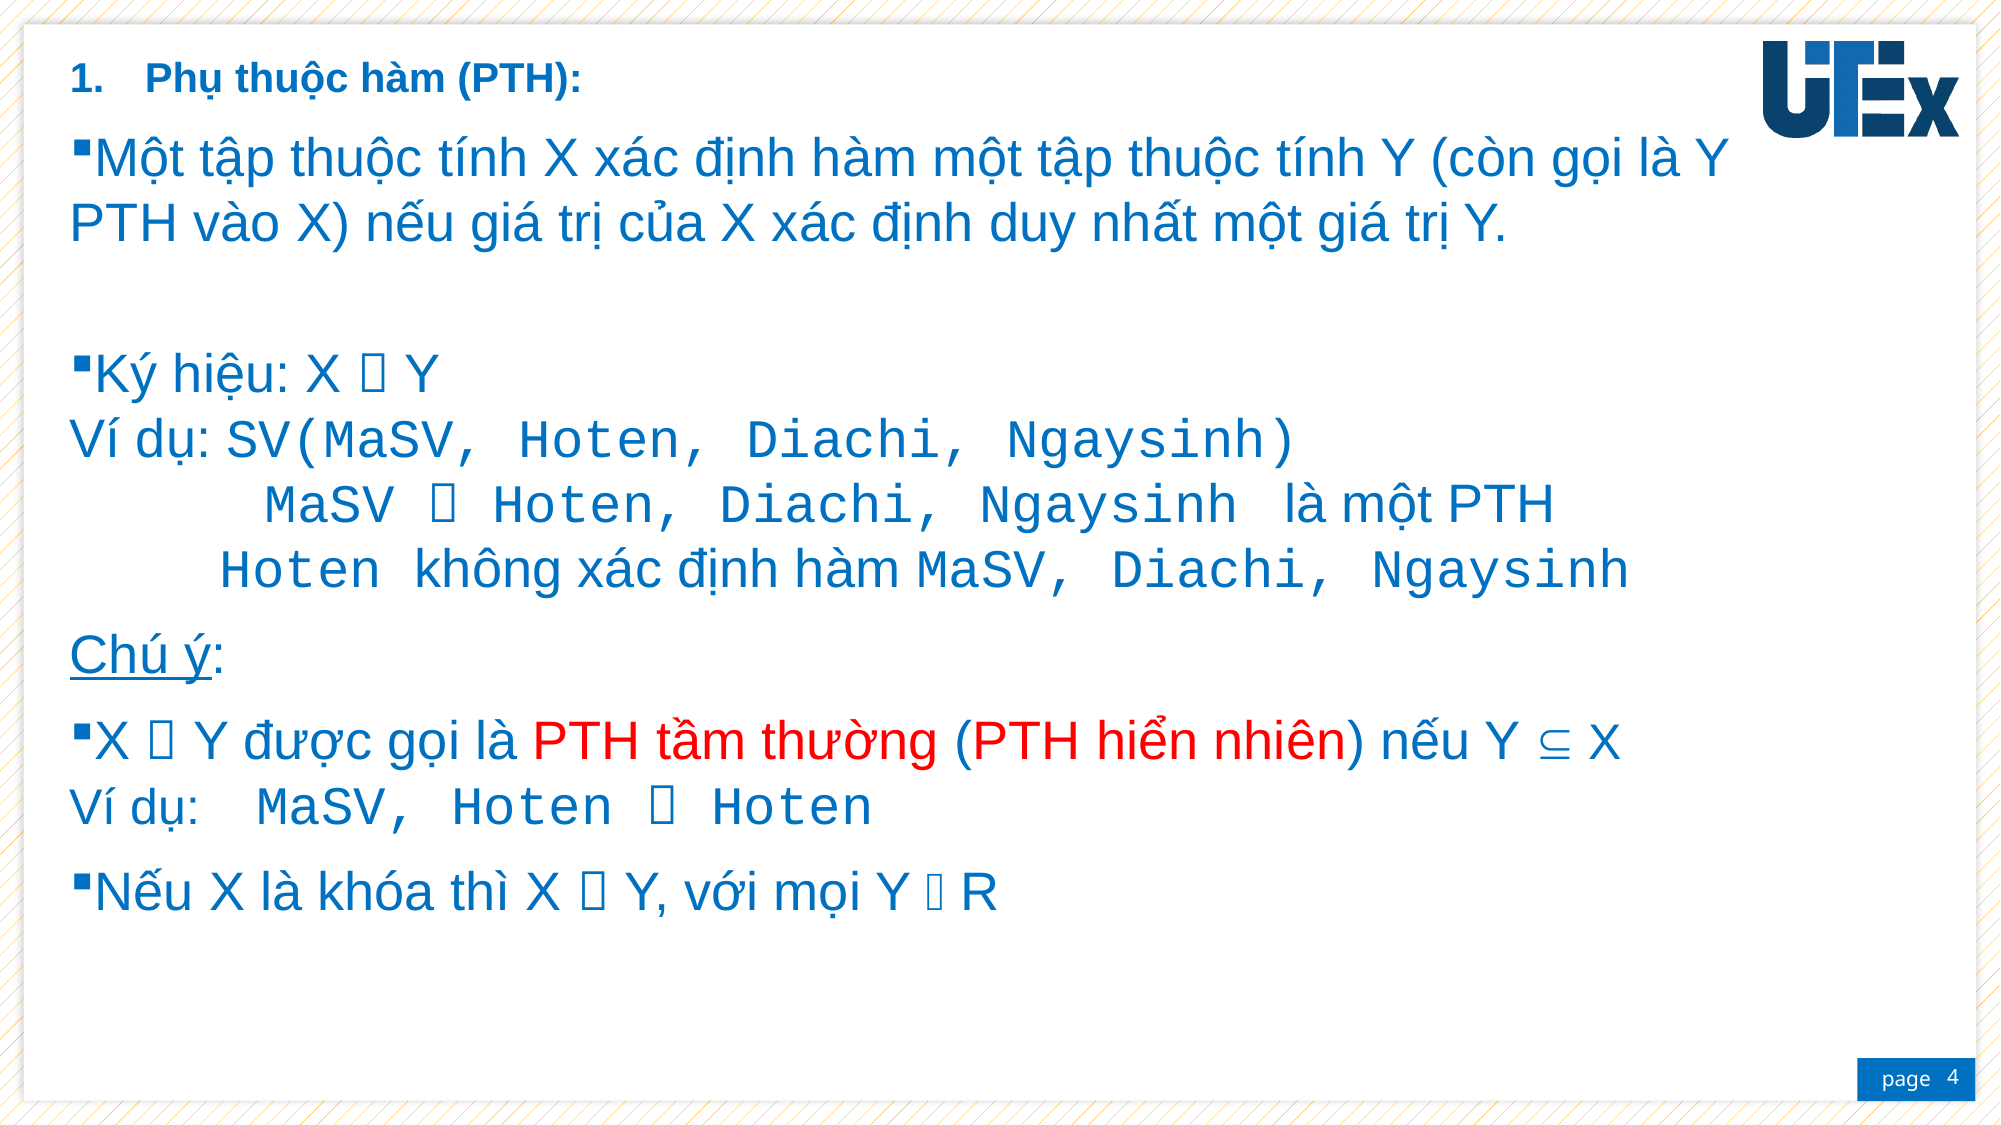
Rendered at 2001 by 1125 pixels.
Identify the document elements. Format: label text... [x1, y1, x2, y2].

slide_number 4 [1882, 1055, 1974, 1101]
picture [1763, 41, 1959, 138]
list Phụ thuộc hàm (PTH): Một tập thuộc tính X xác định hàm một tập thuộc tính Y (còn gọi là Y PTH vào X) nếu giá trị của X xác định duy nhất một giá trị Y. Ký hiệu: X  Y Ví dụ: SV(MaSV, Hoten, Diachi, Ngaysinh) MaSV  Hoten, Diachi, Ngaysinh là một PTH Hoten không xác định hàm MaSV, Diachi, Ngaysinh Chú ý: X  Y được gọi là PTH tầm thường (PTH hiển nhiên) nếu Y  X Ví dụ: MaSV, Hoten  Hoten Nếu X là khóa thì X  Y, với mọi Y  R [54, 48, 1823, 1076]
